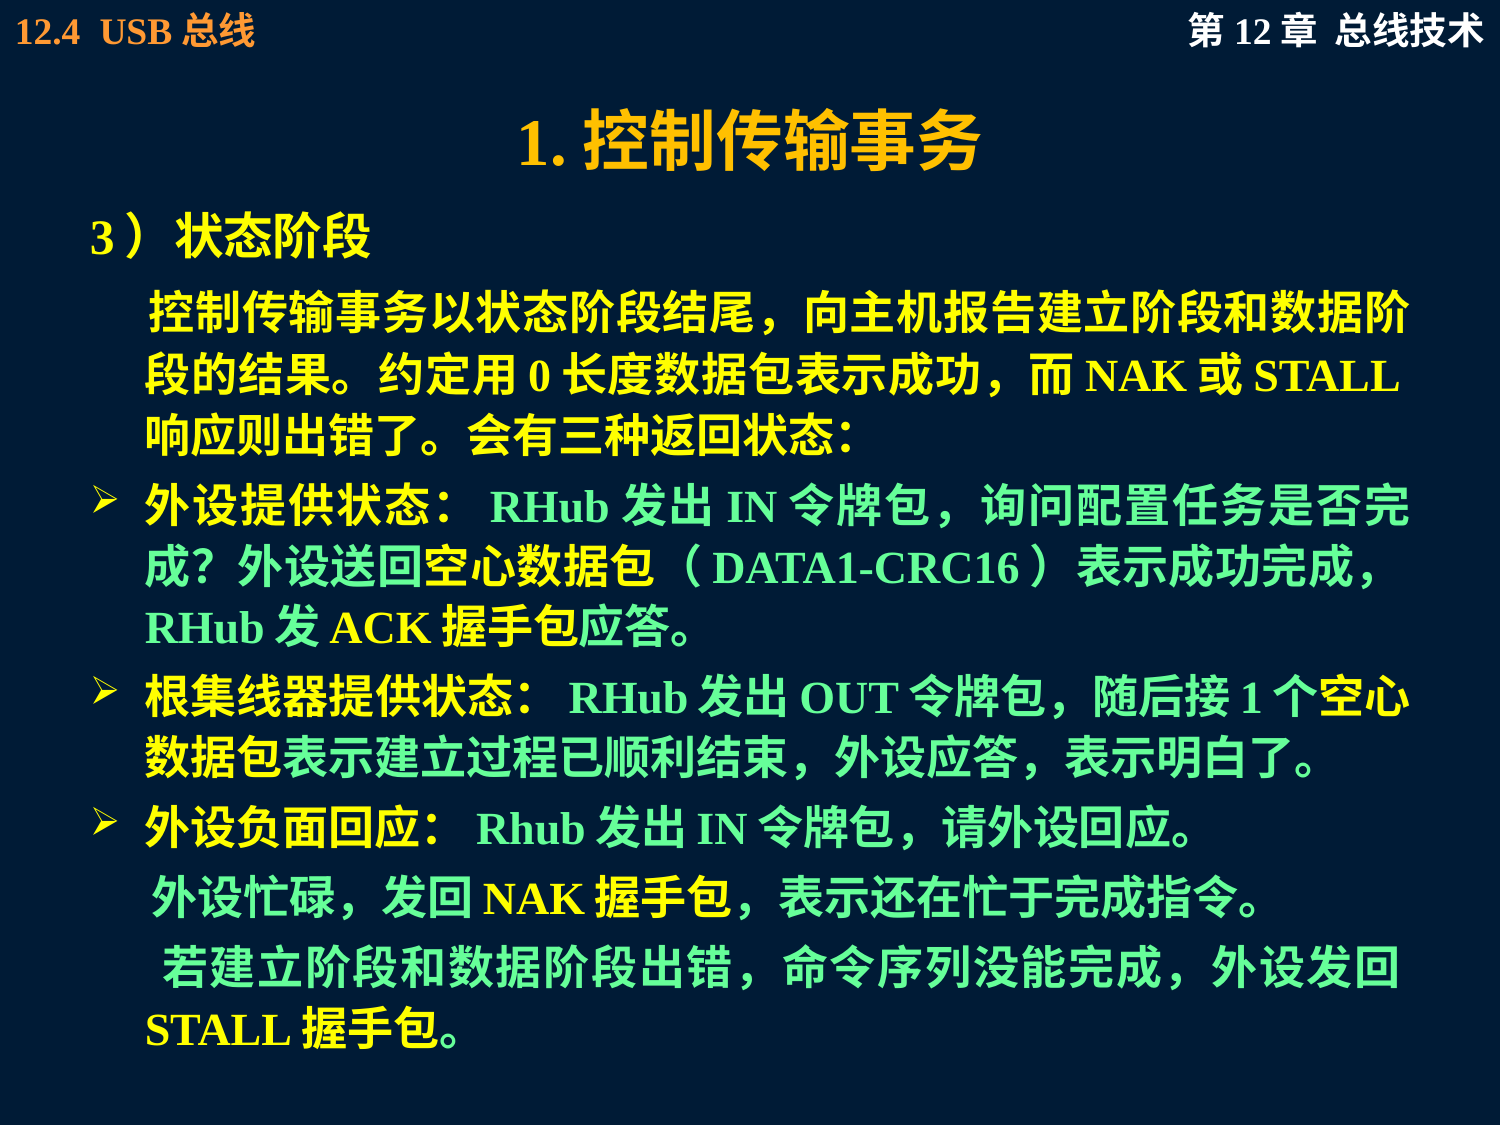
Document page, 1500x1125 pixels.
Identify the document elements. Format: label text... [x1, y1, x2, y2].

list 3）状态阶段 控制传输事务以状态阶段结尾，向主机报告建立阶段和数据阶段的结果。约定用0长度数据包表示成功，而NAK或STALL响应则出错了。会有三种返回状态： 外设提供状态：RHub发出IN令牌包，询问配置任务是否完成？外设送回空心数据包（DATA1-CRC16）表示成功完成，RHub发ACK握手包应答。 根集线器提供状态：RHub发出OUT令牌包，随后接1个空心数据包表示建立过程已顺利结束，外设应答，表示明白了。 外设负面回应：Rhub发出IN令牌包，请外设回应。 外设忙碌，发回NAK握手包，表示还在忙于完成指令。 若建立阶段和数据阶段出错，命令序列没能完成，外设发回STALL握手包。 [75, 197, 1425, 1081]
title 1.控制传输事务 [75, 45, 1425, 197]
